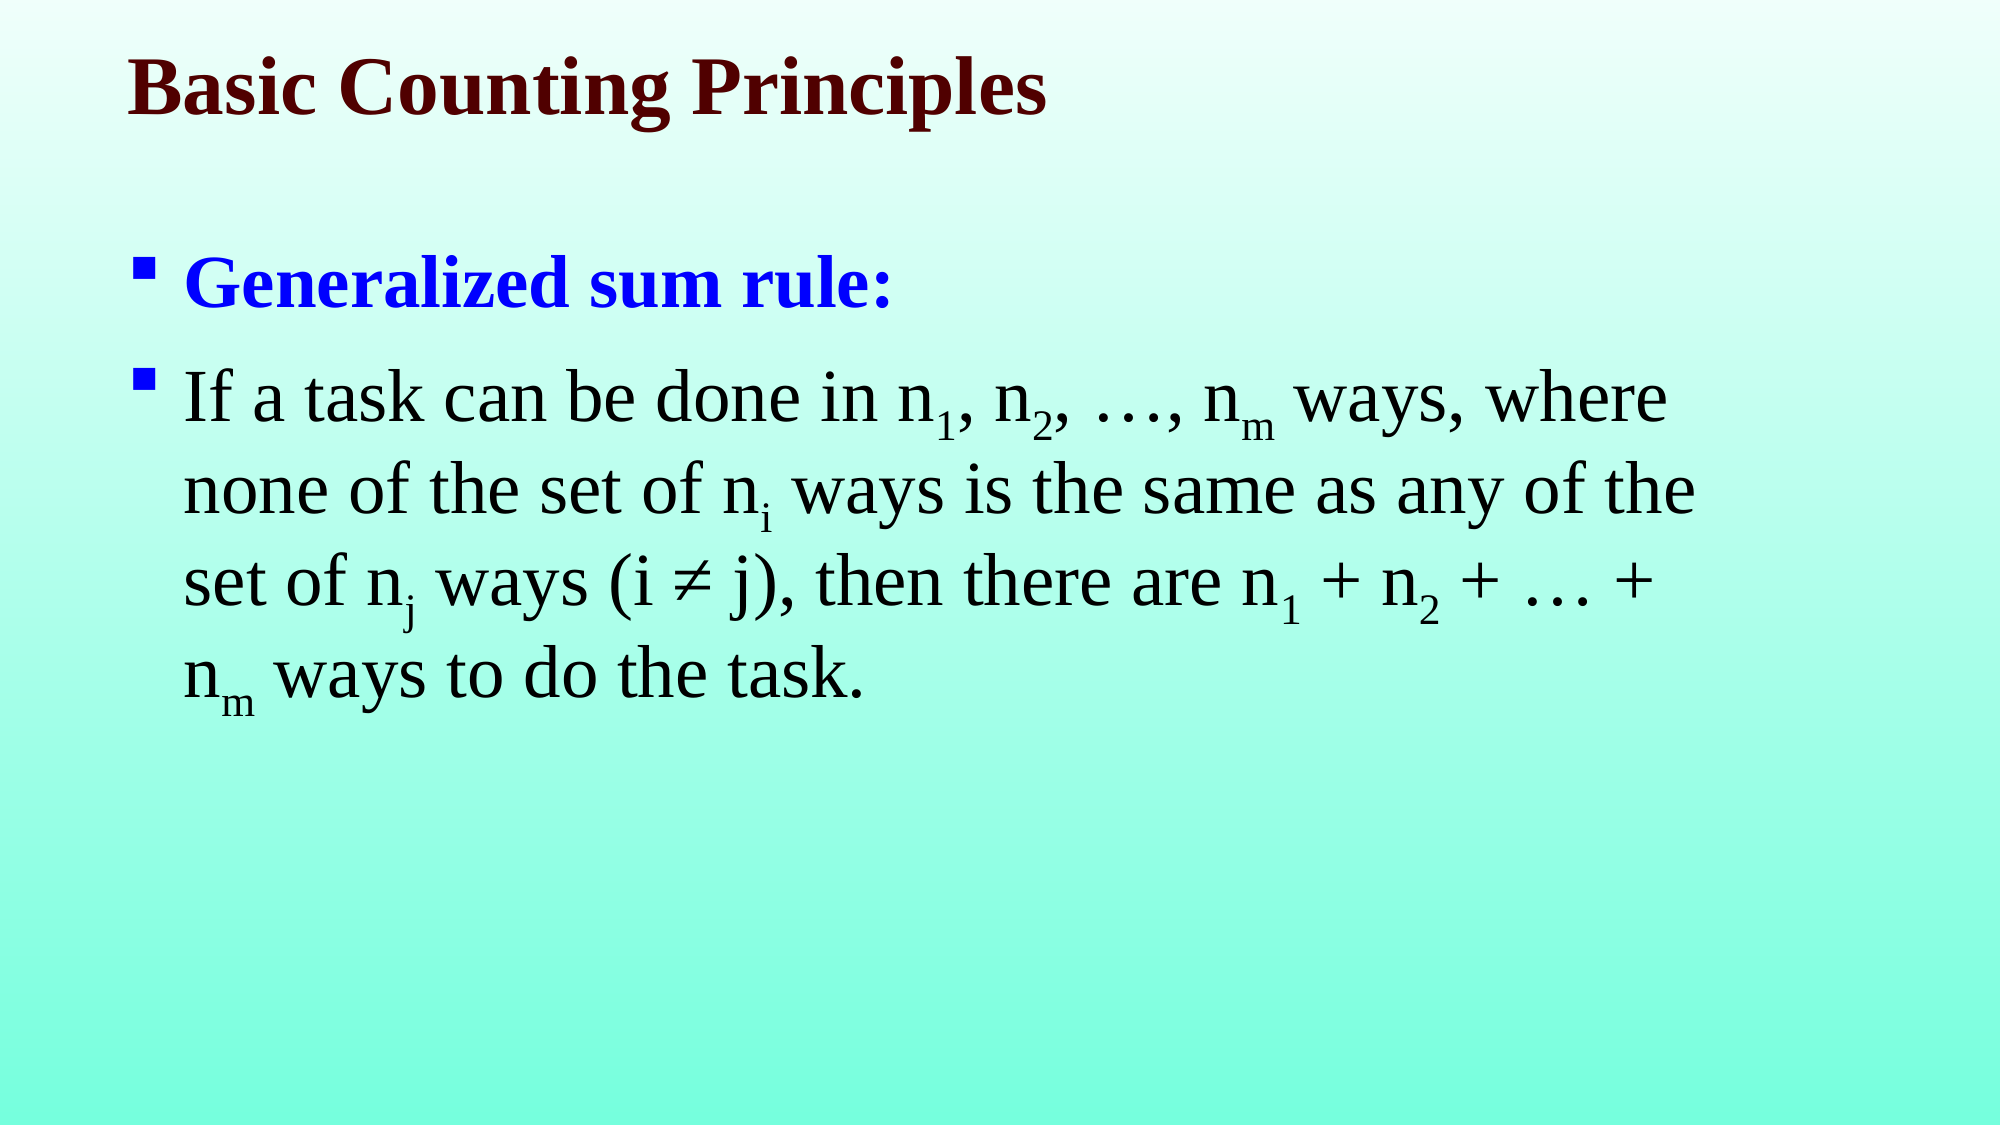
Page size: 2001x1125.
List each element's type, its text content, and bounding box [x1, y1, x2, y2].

list Generalized sum rule: If a task can be done in n1, n2, …, nm ways, where none of the set of ni ways is the same as any of the set of nj ways (i ≠ j), then there are n1 + n2 + … + nm ways to do the task. [112, 224, 1713, 988]
title Basic Counting Principles [112, 24, 1638, 138]
